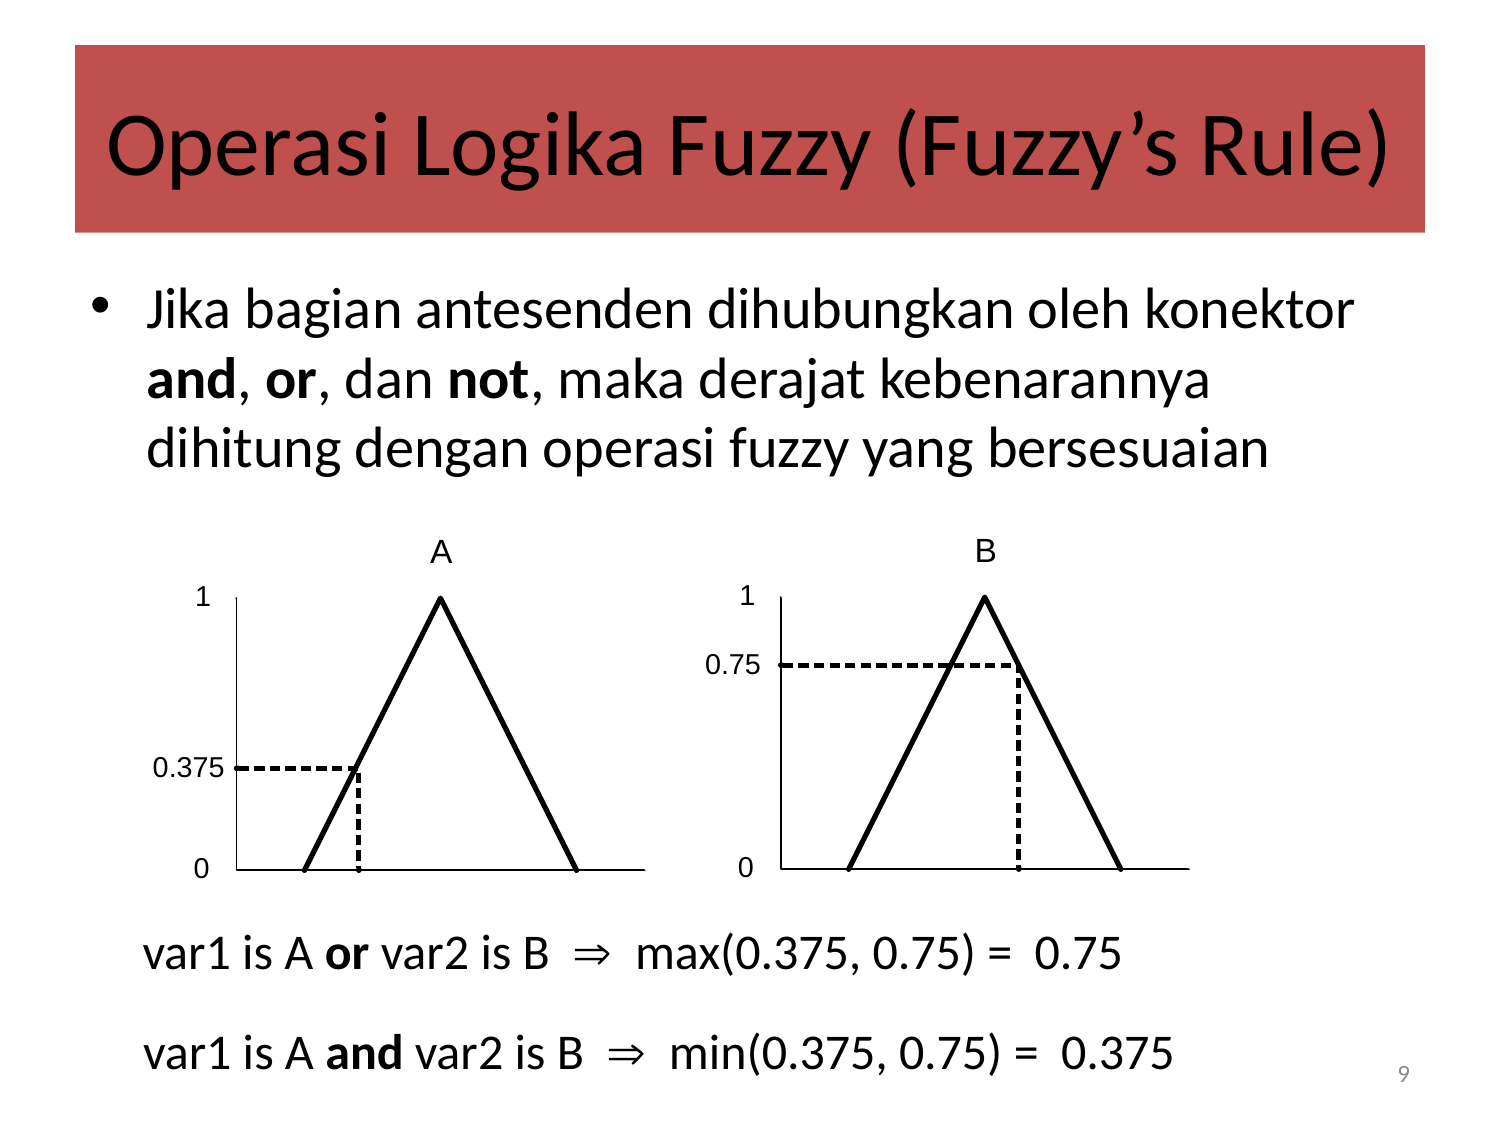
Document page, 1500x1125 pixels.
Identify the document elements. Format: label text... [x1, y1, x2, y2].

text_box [149, 524, 1192, 891]
list Jika bagian antesenden dihubungkan oleh konektor and, or, dan not, maka derajat kebenarannya dihitung dengan operasi fuzzy yang bersesuaian [75, 262, 1425, 1005]
text_box var1 is A and var2 is B  min(0.375, 0.75) = 0.375 [128, 1012, 1314, 1088]
text_box var1 is A or var2 is B  max(0.375, 0.75) = 0.75 [127, 912, 1262, 988]
slide_number 9 [1074, 1042, 1425, 1103]
title Operasi Logika Fuzzy (Fuzzy’s Rule) [75, 45, 1425, 233]
